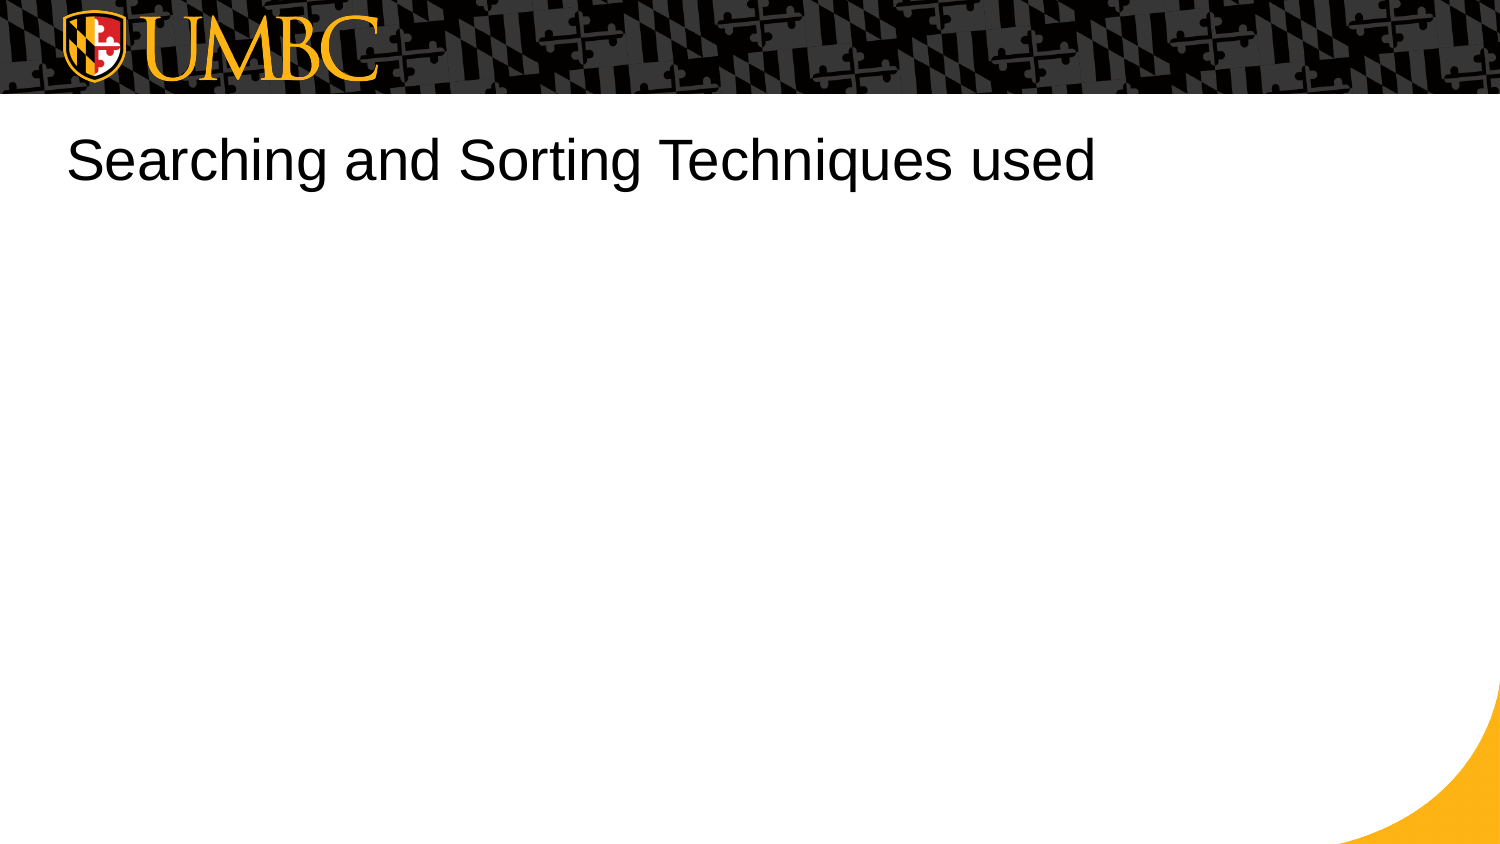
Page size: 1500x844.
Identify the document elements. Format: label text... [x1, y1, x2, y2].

title Searching and Sorting Techniques used [51, 106, 1449, 201]
picture [0, 0, 1500, 94]
picture [1338, 679, 1500, 844]
